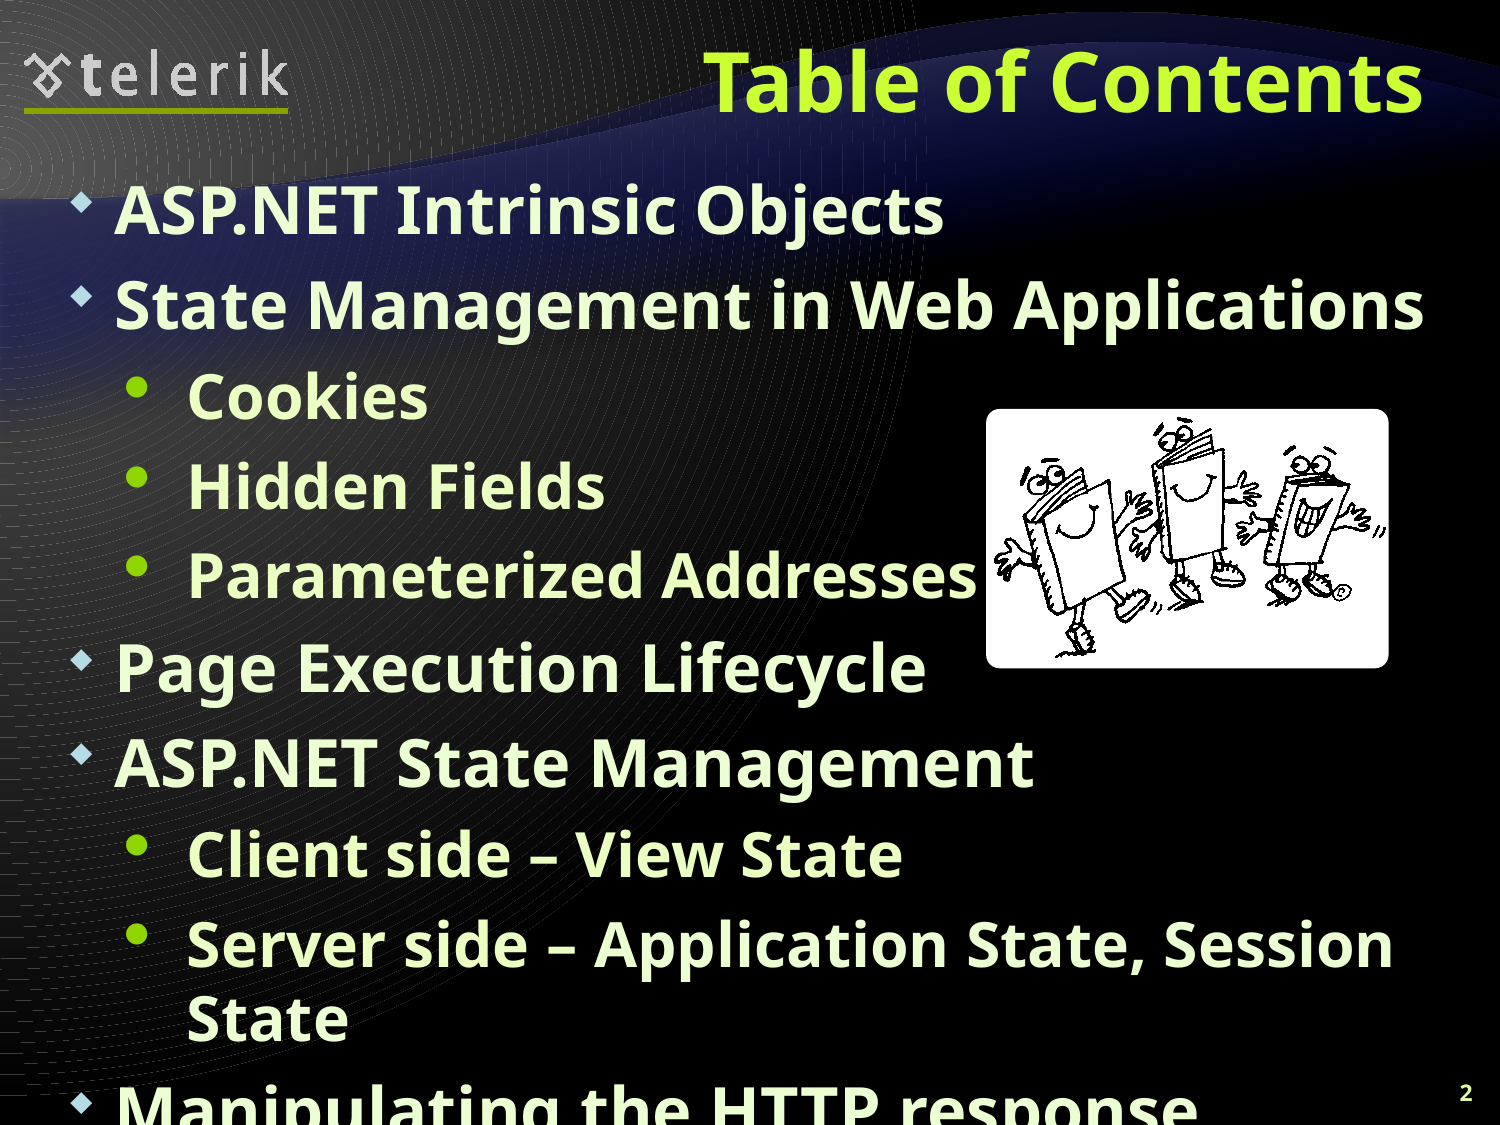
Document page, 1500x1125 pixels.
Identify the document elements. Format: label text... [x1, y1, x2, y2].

title Table of Contents [300, 12, 1463, 163]
picture [985, 408, 1389, 669]
list ASP.NET Intrinsic Objects State Management in Web Applications Cookies Hidden Fields Parameterized Addresses Page Execution Lifecycle ASP.NET State Management Client side – View State Server side – Application State, Session State Manipulating the HTTP response headers [53, 160, 1447, 1083]
slide_number 2 [1412, 1074, 1488, 1113]
picture [24, 49, 288, 114]
